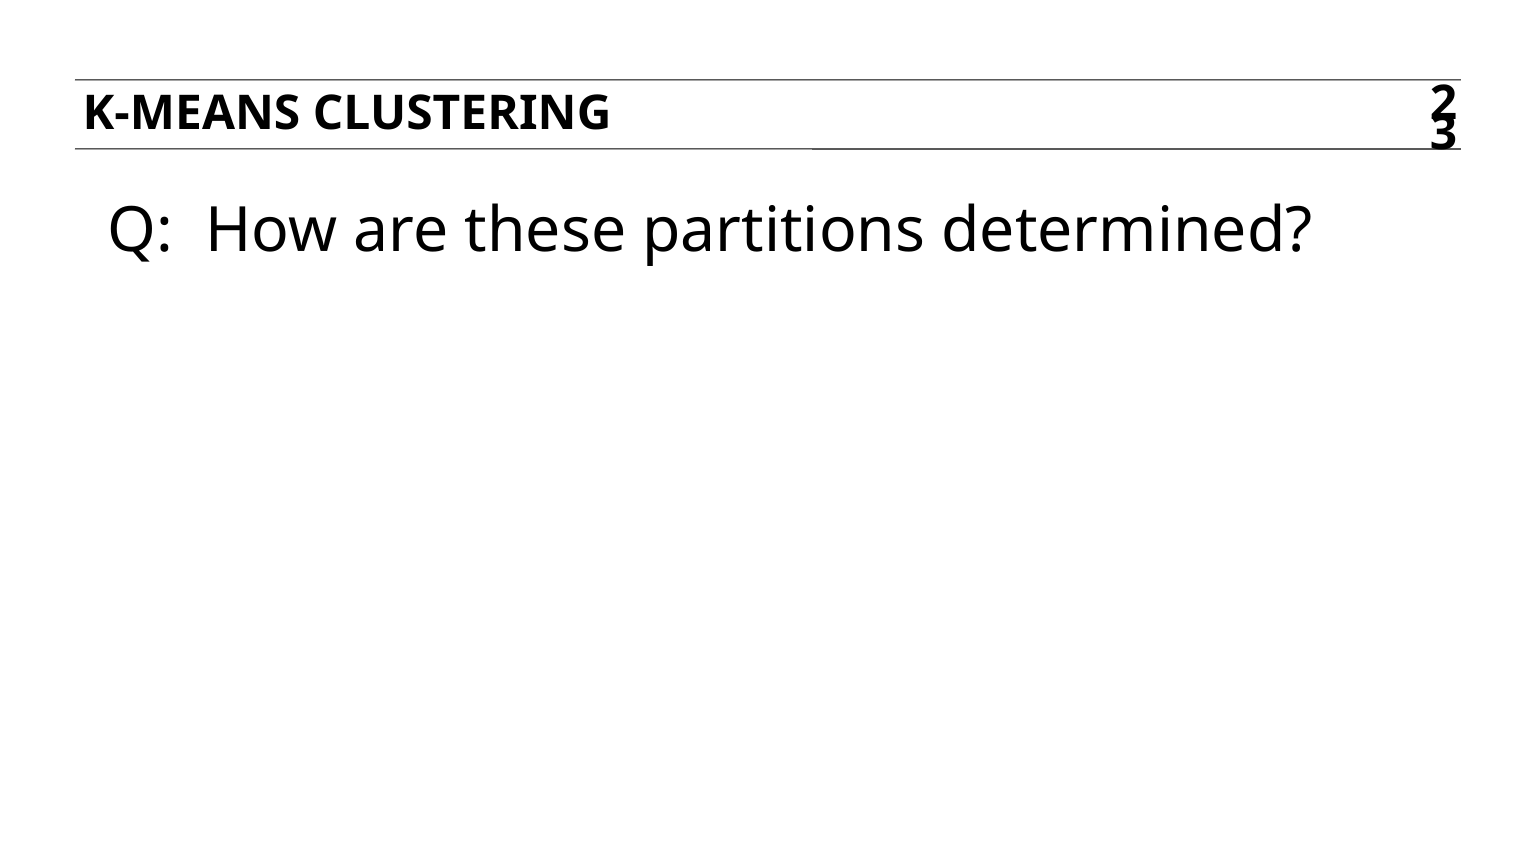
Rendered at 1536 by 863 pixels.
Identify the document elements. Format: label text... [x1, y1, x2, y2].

text_box Q: How are these partitions determined? [92, 181, 1468, 271]
slide_number 23 [1419, 86, 1461, 138]
list K-means clustering [67, 81, 1118, 132]
